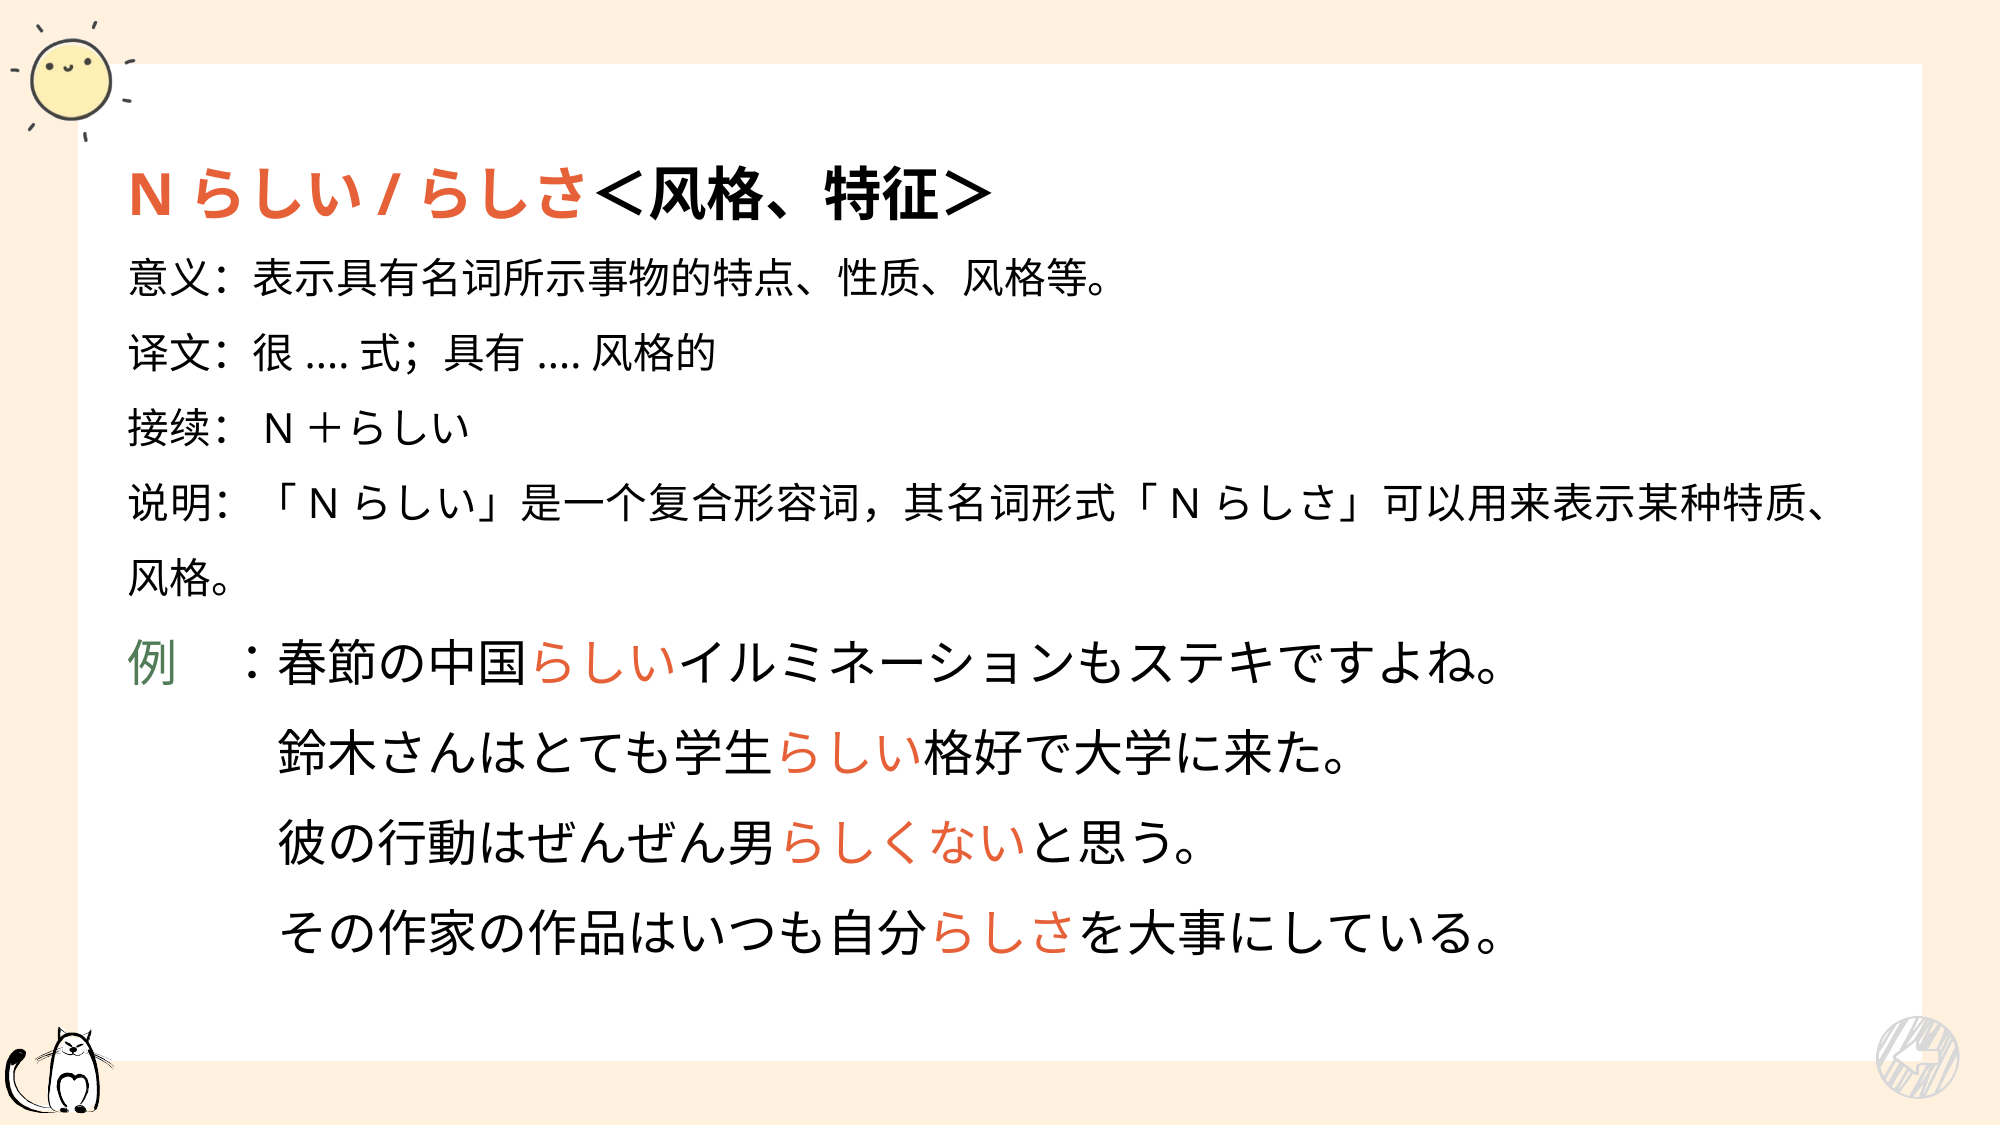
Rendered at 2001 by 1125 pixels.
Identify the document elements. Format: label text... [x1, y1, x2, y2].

picture [0, 0, 162, 155]
picture [1864, 1009, 1967, 1112]
text_box Nらしい/らしさ＜风格、特征＞ 意义：表示具有名词所示事物的特点、性质、风格等。 译文：很....式；具有....风格的 接续：N＋らしい 说明：「Nらしい」是一个复合形容词，其名词形式「Nらしさ」可以用来表示某种特质、风格。 例 ：春節の中国らしいイルミネーションもステキですよね。 鈴木さんはとても学生らしい格好で大学に来た。 彼の行動はぜんぜん男らしくないと思う。 その作家の作品はいつも自分らしさを大事にしている。 [112, 79, 1865, 970]
